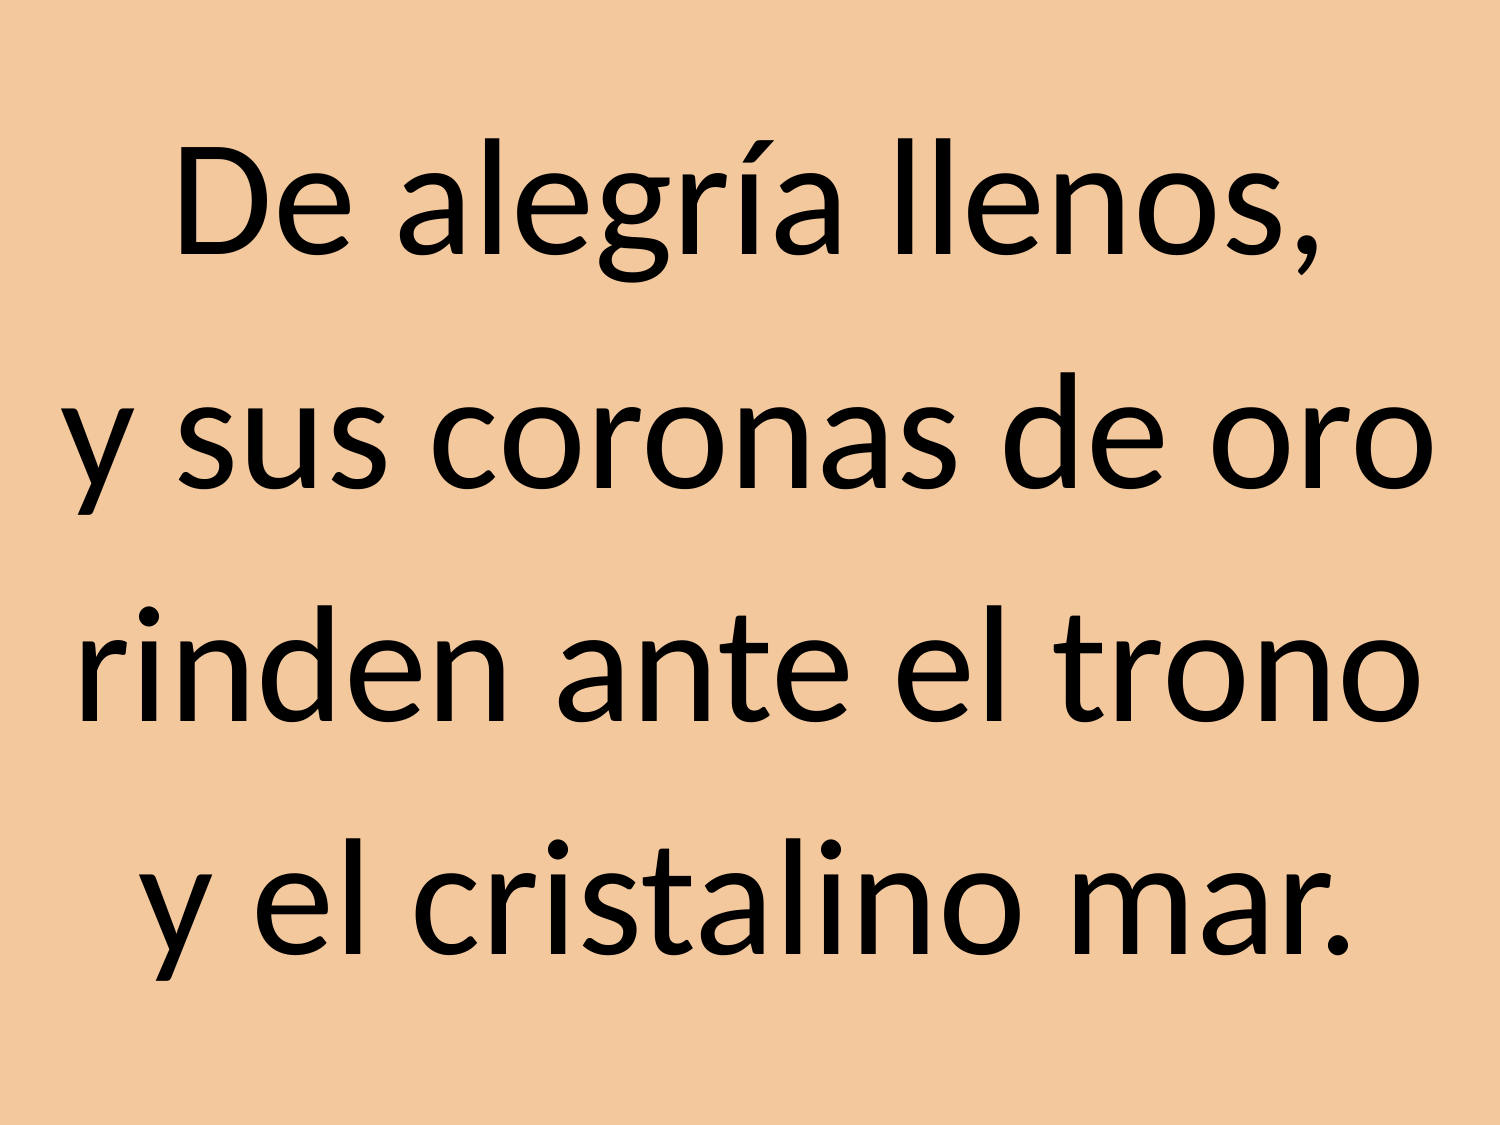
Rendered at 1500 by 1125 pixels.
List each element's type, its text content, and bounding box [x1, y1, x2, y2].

list De alegría llenos, y sus coronas de oro rinden ante el trono y el cristalino mar. [0, 80, 1500, 1109]
